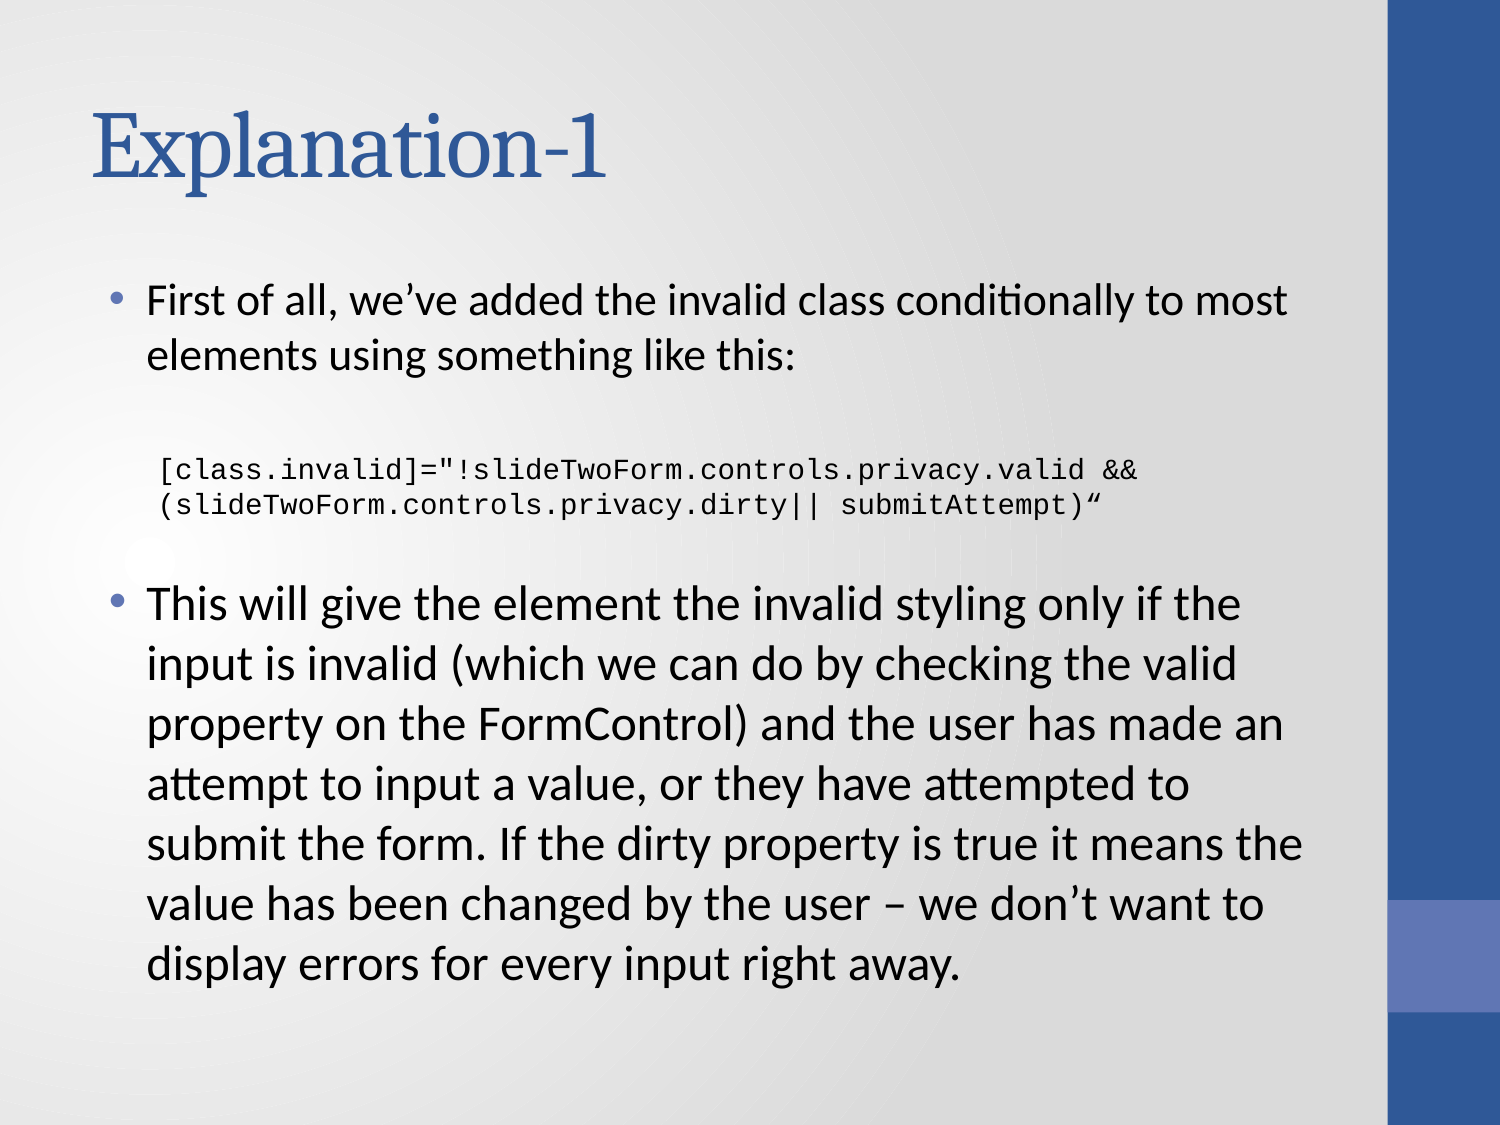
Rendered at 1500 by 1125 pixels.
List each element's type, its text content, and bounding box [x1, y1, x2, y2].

title Explanation-1 [75, 45, 1325, 233]
list First of all, we’ve added the invalid class conditionally to most elements using something like this: [class.invalid]="!slideTwoForm.controls.privacy.valid && (slideTwoForm.controls.privacy.dirty|| submitAttempt)“ This will give the element the invalid styling only if the input is invalid (which we can do by checking the valid property on the FormControl) and the user has made an attempt to input a value, or they have attempted to submit the form. If the dirty property is true it means the value has been changed by the user – we don’t want to display errors for every input right away. [75, 262, 1325, 1050]
